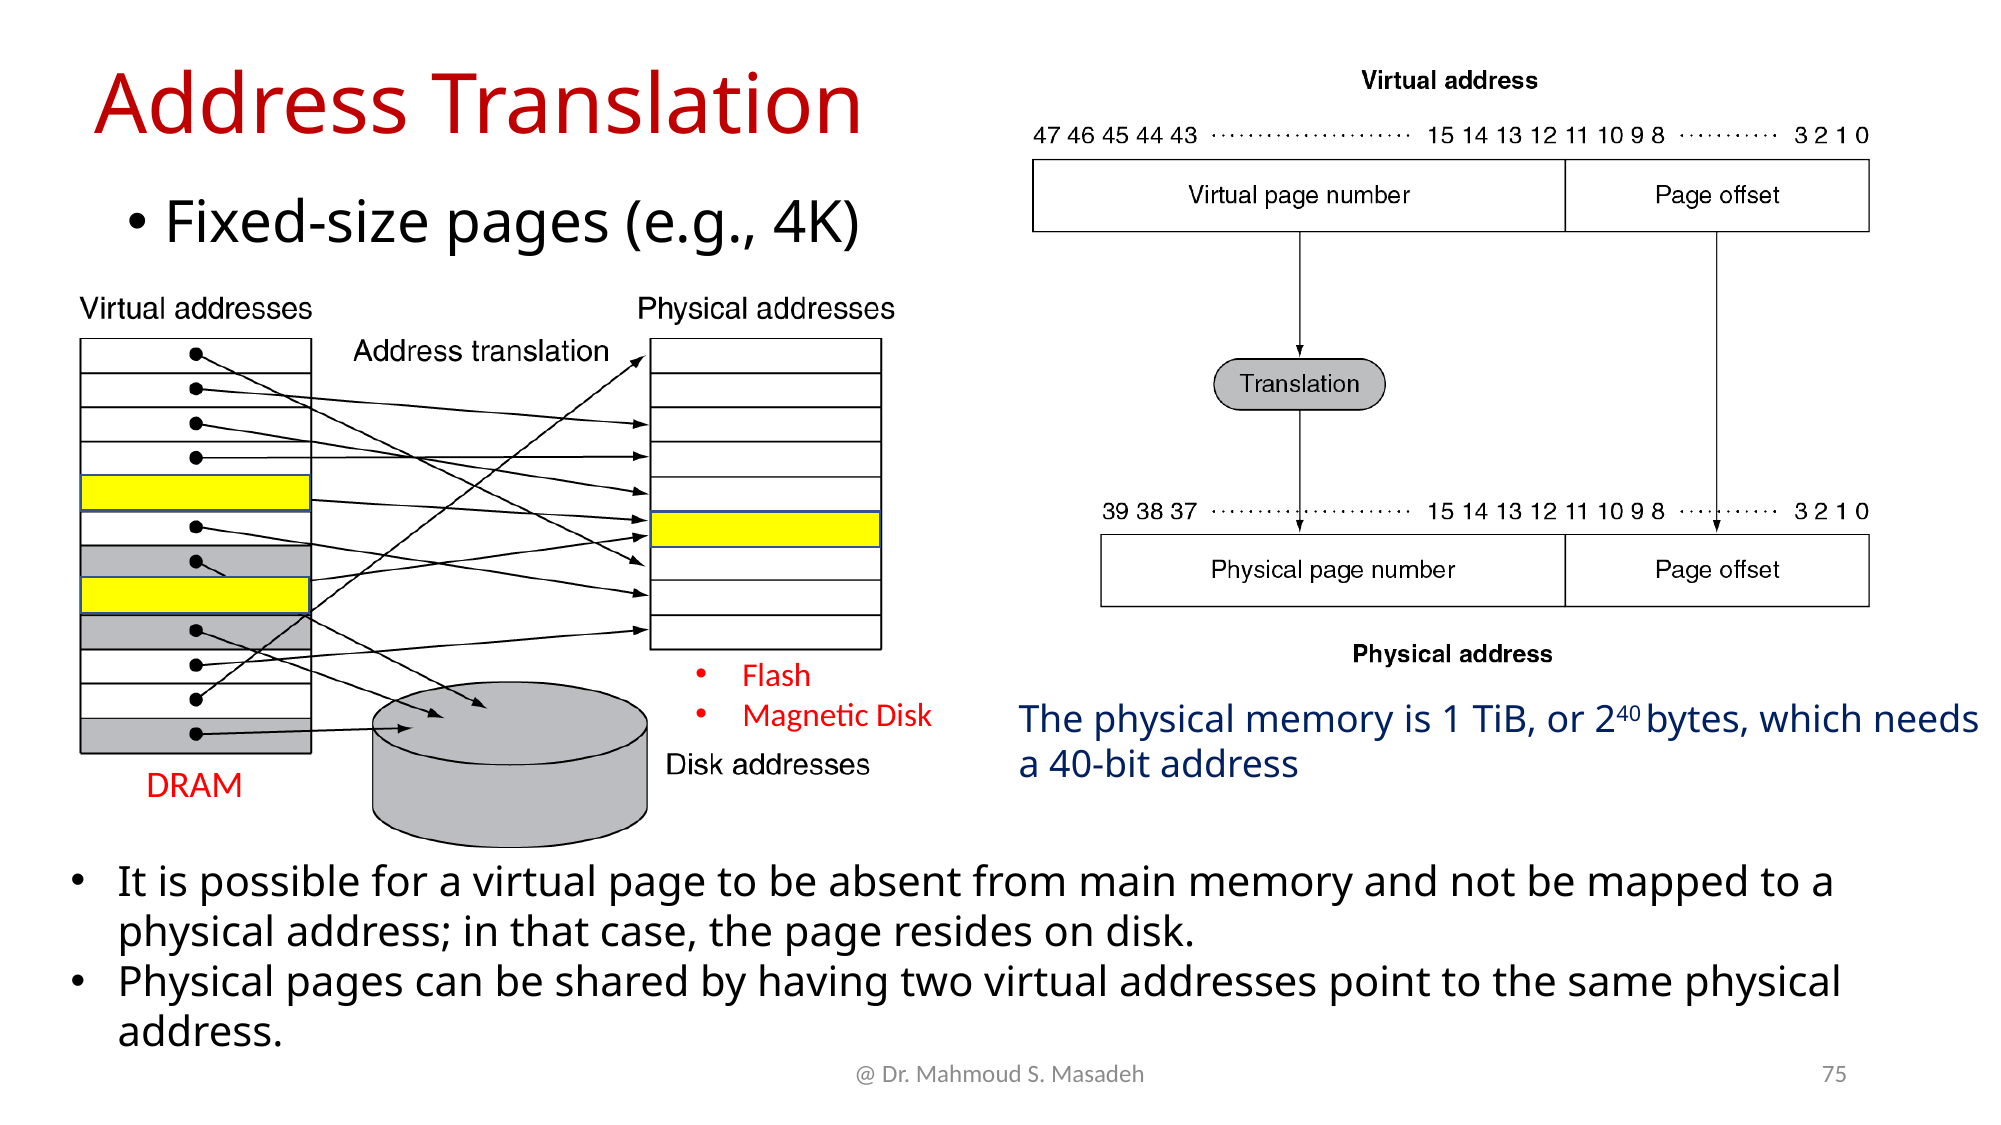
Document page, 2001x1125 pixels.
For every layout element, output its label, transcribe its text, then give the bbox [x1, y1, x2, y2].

picture [79, 292, 895, 848]
text_box The physical memory is 1 TiB, or 240 bytes, which needs a 40-bit address [1003, 687, 2000, 793]
text_box Fixed-size pages (e.g., 4K) [112, 184, 1032, 331]
text_box It is possible for a virtual page to be absent from main memory and not be mapped to a physical address; in that case, the page resides on disk. Physical pages can be shared by having two virtual addresses point to the same physical address. [55, 847, 1921, 1108]
picture [1032, 67, 1870, 668]
text_box Flash Magnetic Disk [895, 646, 948, 741]
title Address Translation [79, 59, 1929, 154]
